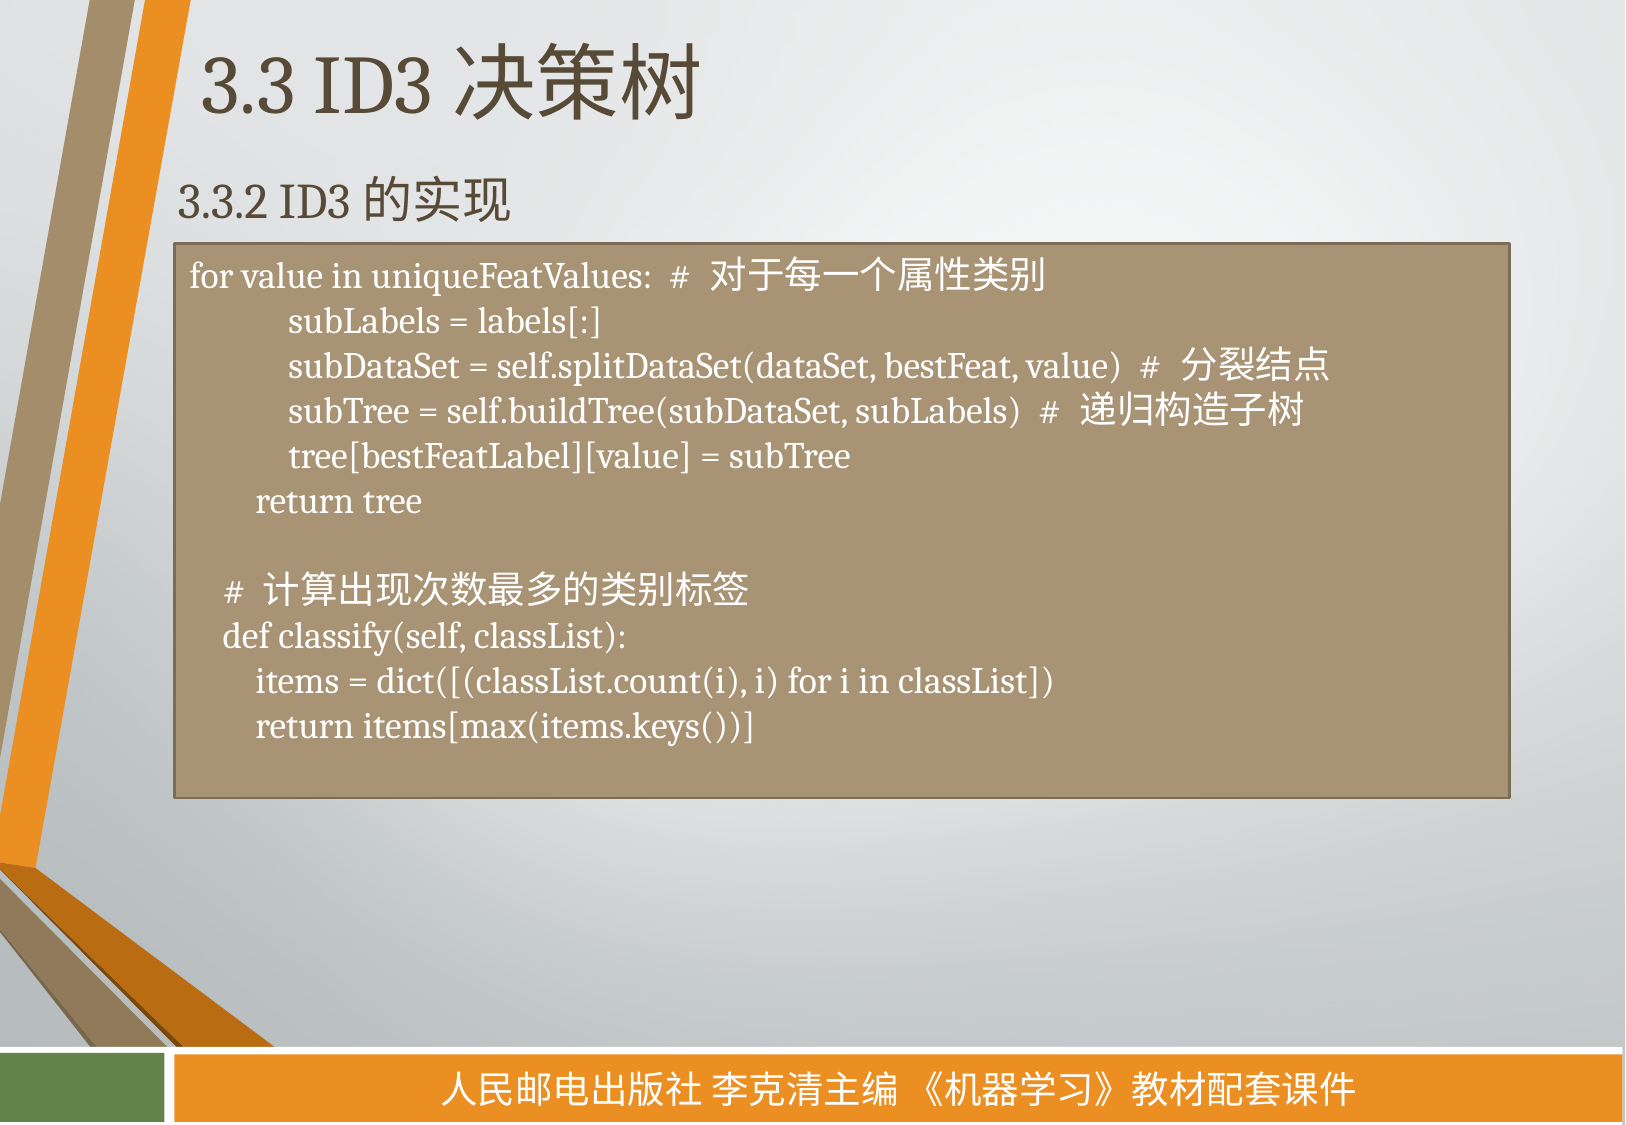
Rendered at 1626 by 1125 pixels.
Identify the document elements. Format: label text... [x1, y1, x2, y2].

title 3.3 ID3决策树 [186, 0, 1556, 161]
list 3.3.2 ID3的实现 [162, 125, 1532, 273]
text_box for value in uniqueFeatValues: # 对于每一个属性类别 subLabels = labels[:] subDataSet = self.splitDataSet(dataSet, bestFeat, value) # 分裂结点 subTree = self.buildTree(subDataSet, subLabels) # 递归构造子树 tree[bestFeatLabel][value] = subTree return tree # 计算出现次数最多的类别标签 def classify(self, classList): items = dict([(classList.count(i), i) for i in classList]) return items[max(items.keys())] [173, 242, 1511, 799]
